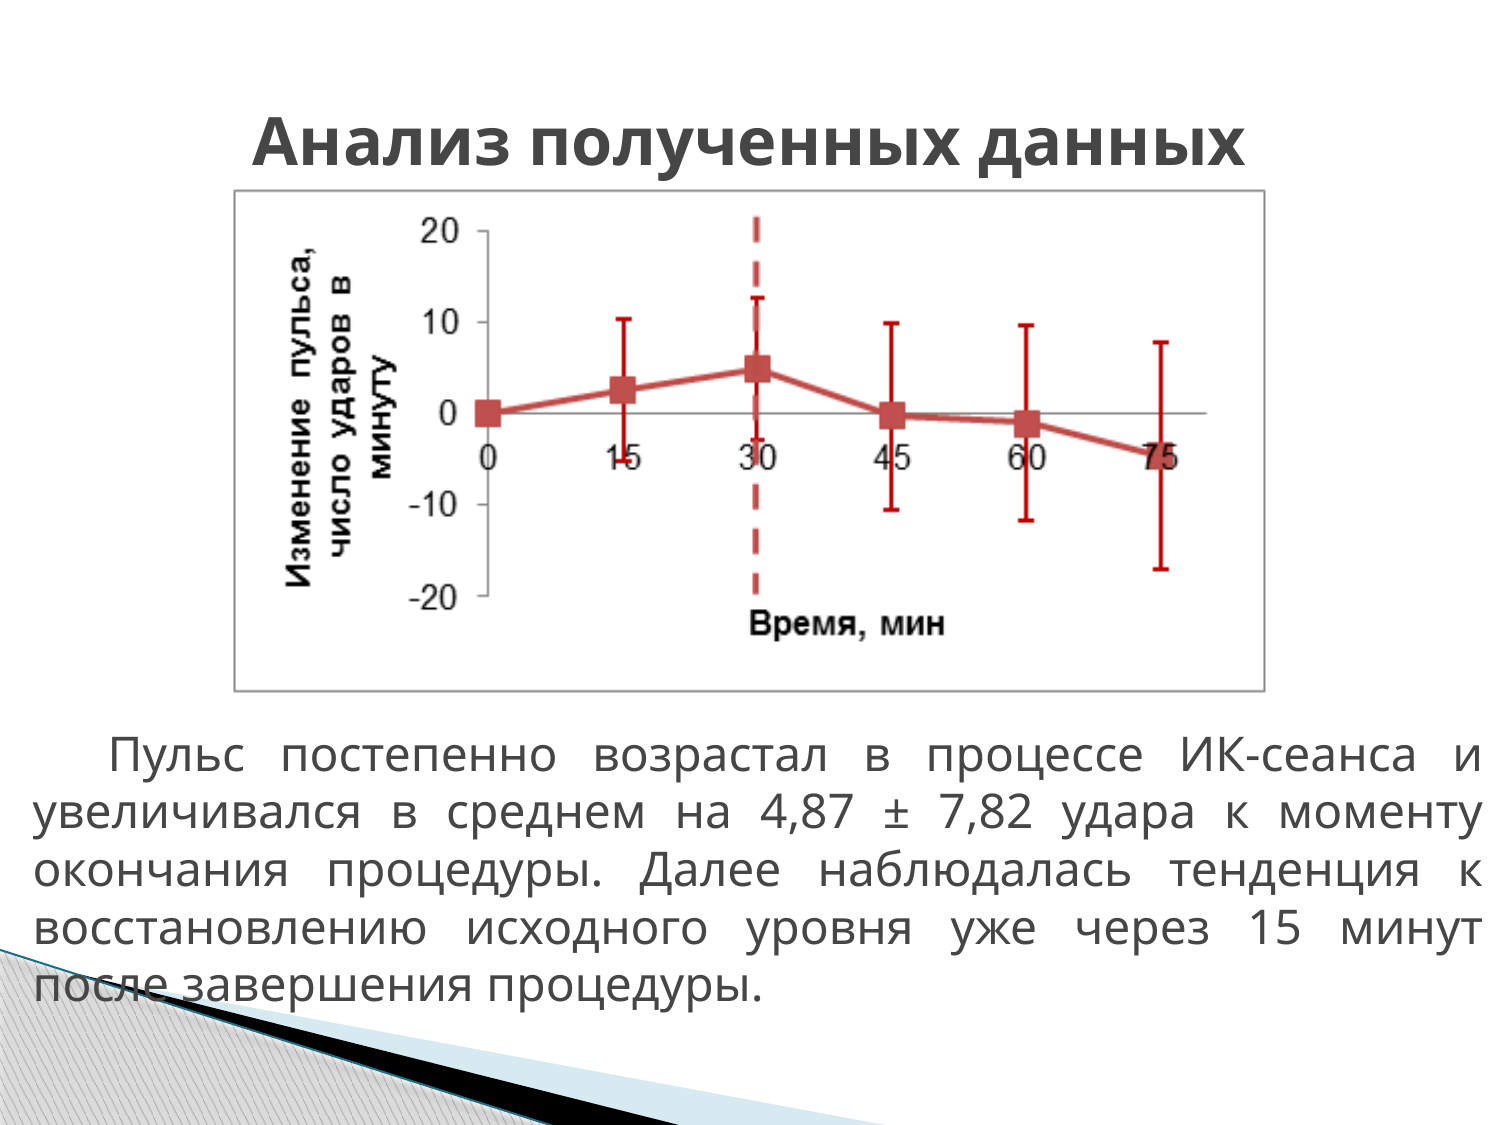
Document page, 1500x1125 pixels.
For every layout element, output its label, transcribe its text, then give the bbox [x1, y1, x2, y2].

picture [229, 186, 1270, 695]
list Пульс постепенно возрастал в процессе ИК-сеанса и увеличивался в среднем на 4,87 ± 7,82 удара к моменту окончания процедуры. Далее наблюдалась тенденция к восстановлению исходного уровня уже через 15 минут после завершения процедуры. [0, 716, 1500, 1033]
title Анализ полученных данных [75, 45, 1425, 233]
